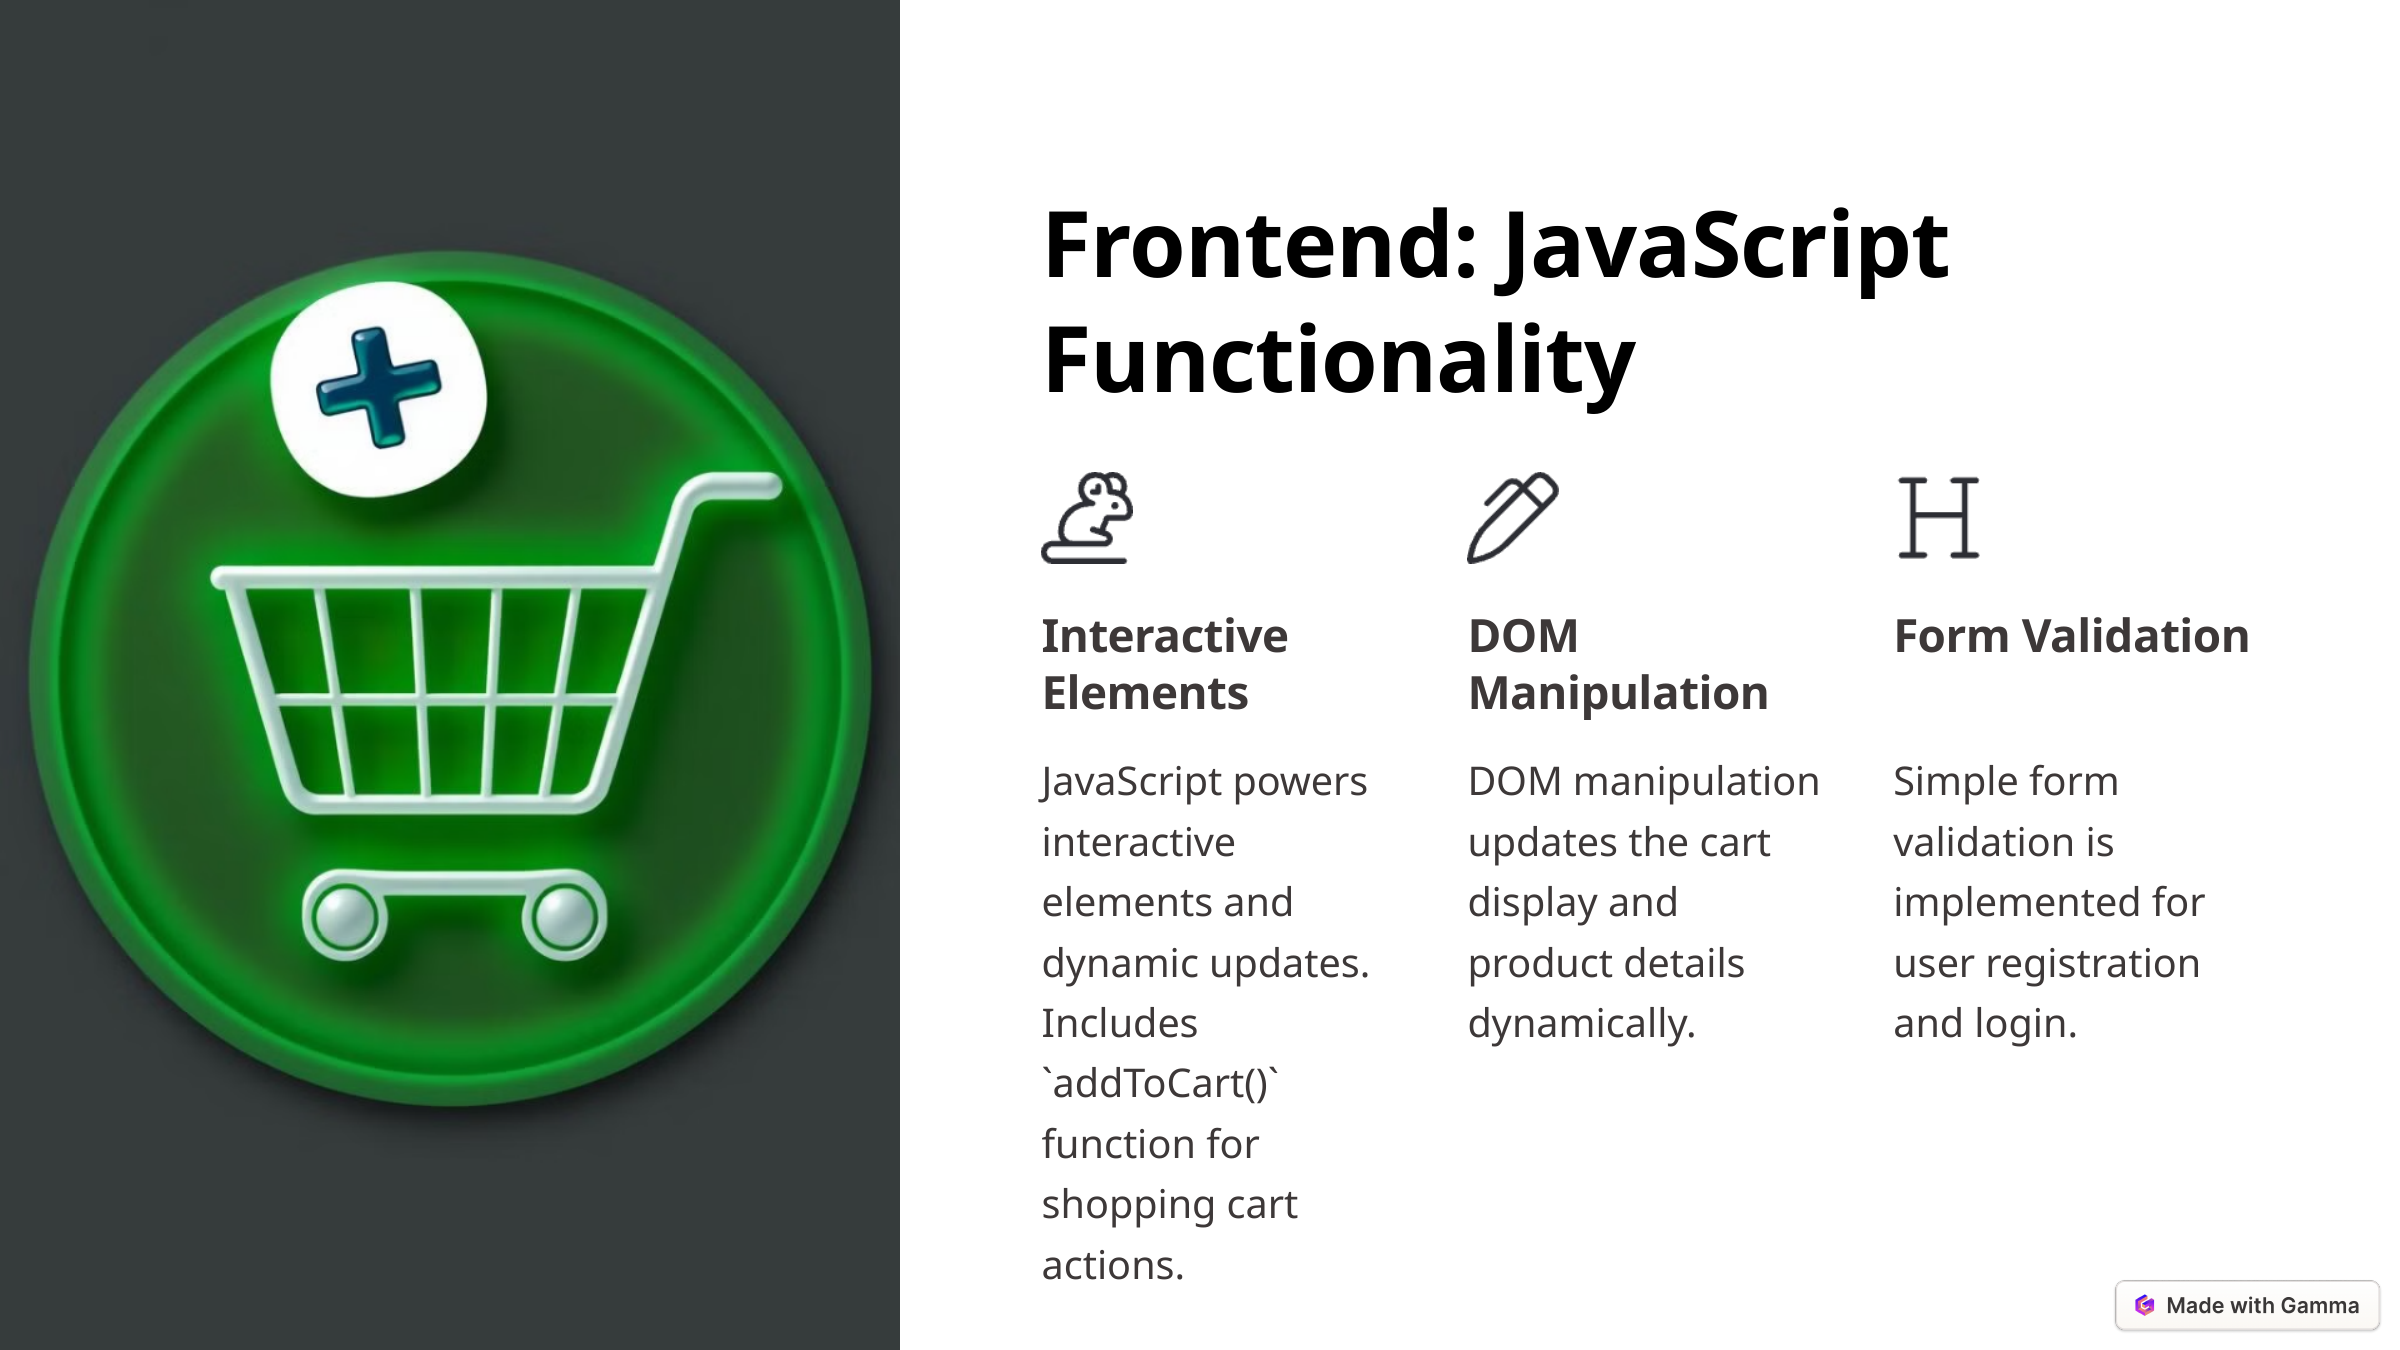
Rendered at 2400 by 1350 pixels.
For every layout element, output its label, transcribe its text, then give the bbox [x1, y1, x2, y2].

picture [1893, 472, 1985, 564]
text_box Simple form validation is implemented for user registration and login. [1893, 743, 2259, 1047]
picture [0, 0, 900, 1350]
picture [2106, 1271, 2389, 1339]
text_box DOM Manipulation [1467, 604, 1833, 719]
picture [1467, 472, 1559, 564]
text_box DOM manipulation updates the cart display and product details dynamically. [1467, 743, 1833, 987]
text_box Form Validation [1893, 604, 2259, 719]
text_box JavaScript powers interactive elements and dynamic updates. Includes `addToCart()` function for shopping cart actions. [1041, 743, 1407, 1169]
text_box Frontend: JavaScript Functionality [1041, 181, 2259, 412]
text_box Interactive Elements [1041, 604, 1407, 719]
picture [1041, 472, 1133, 564]
